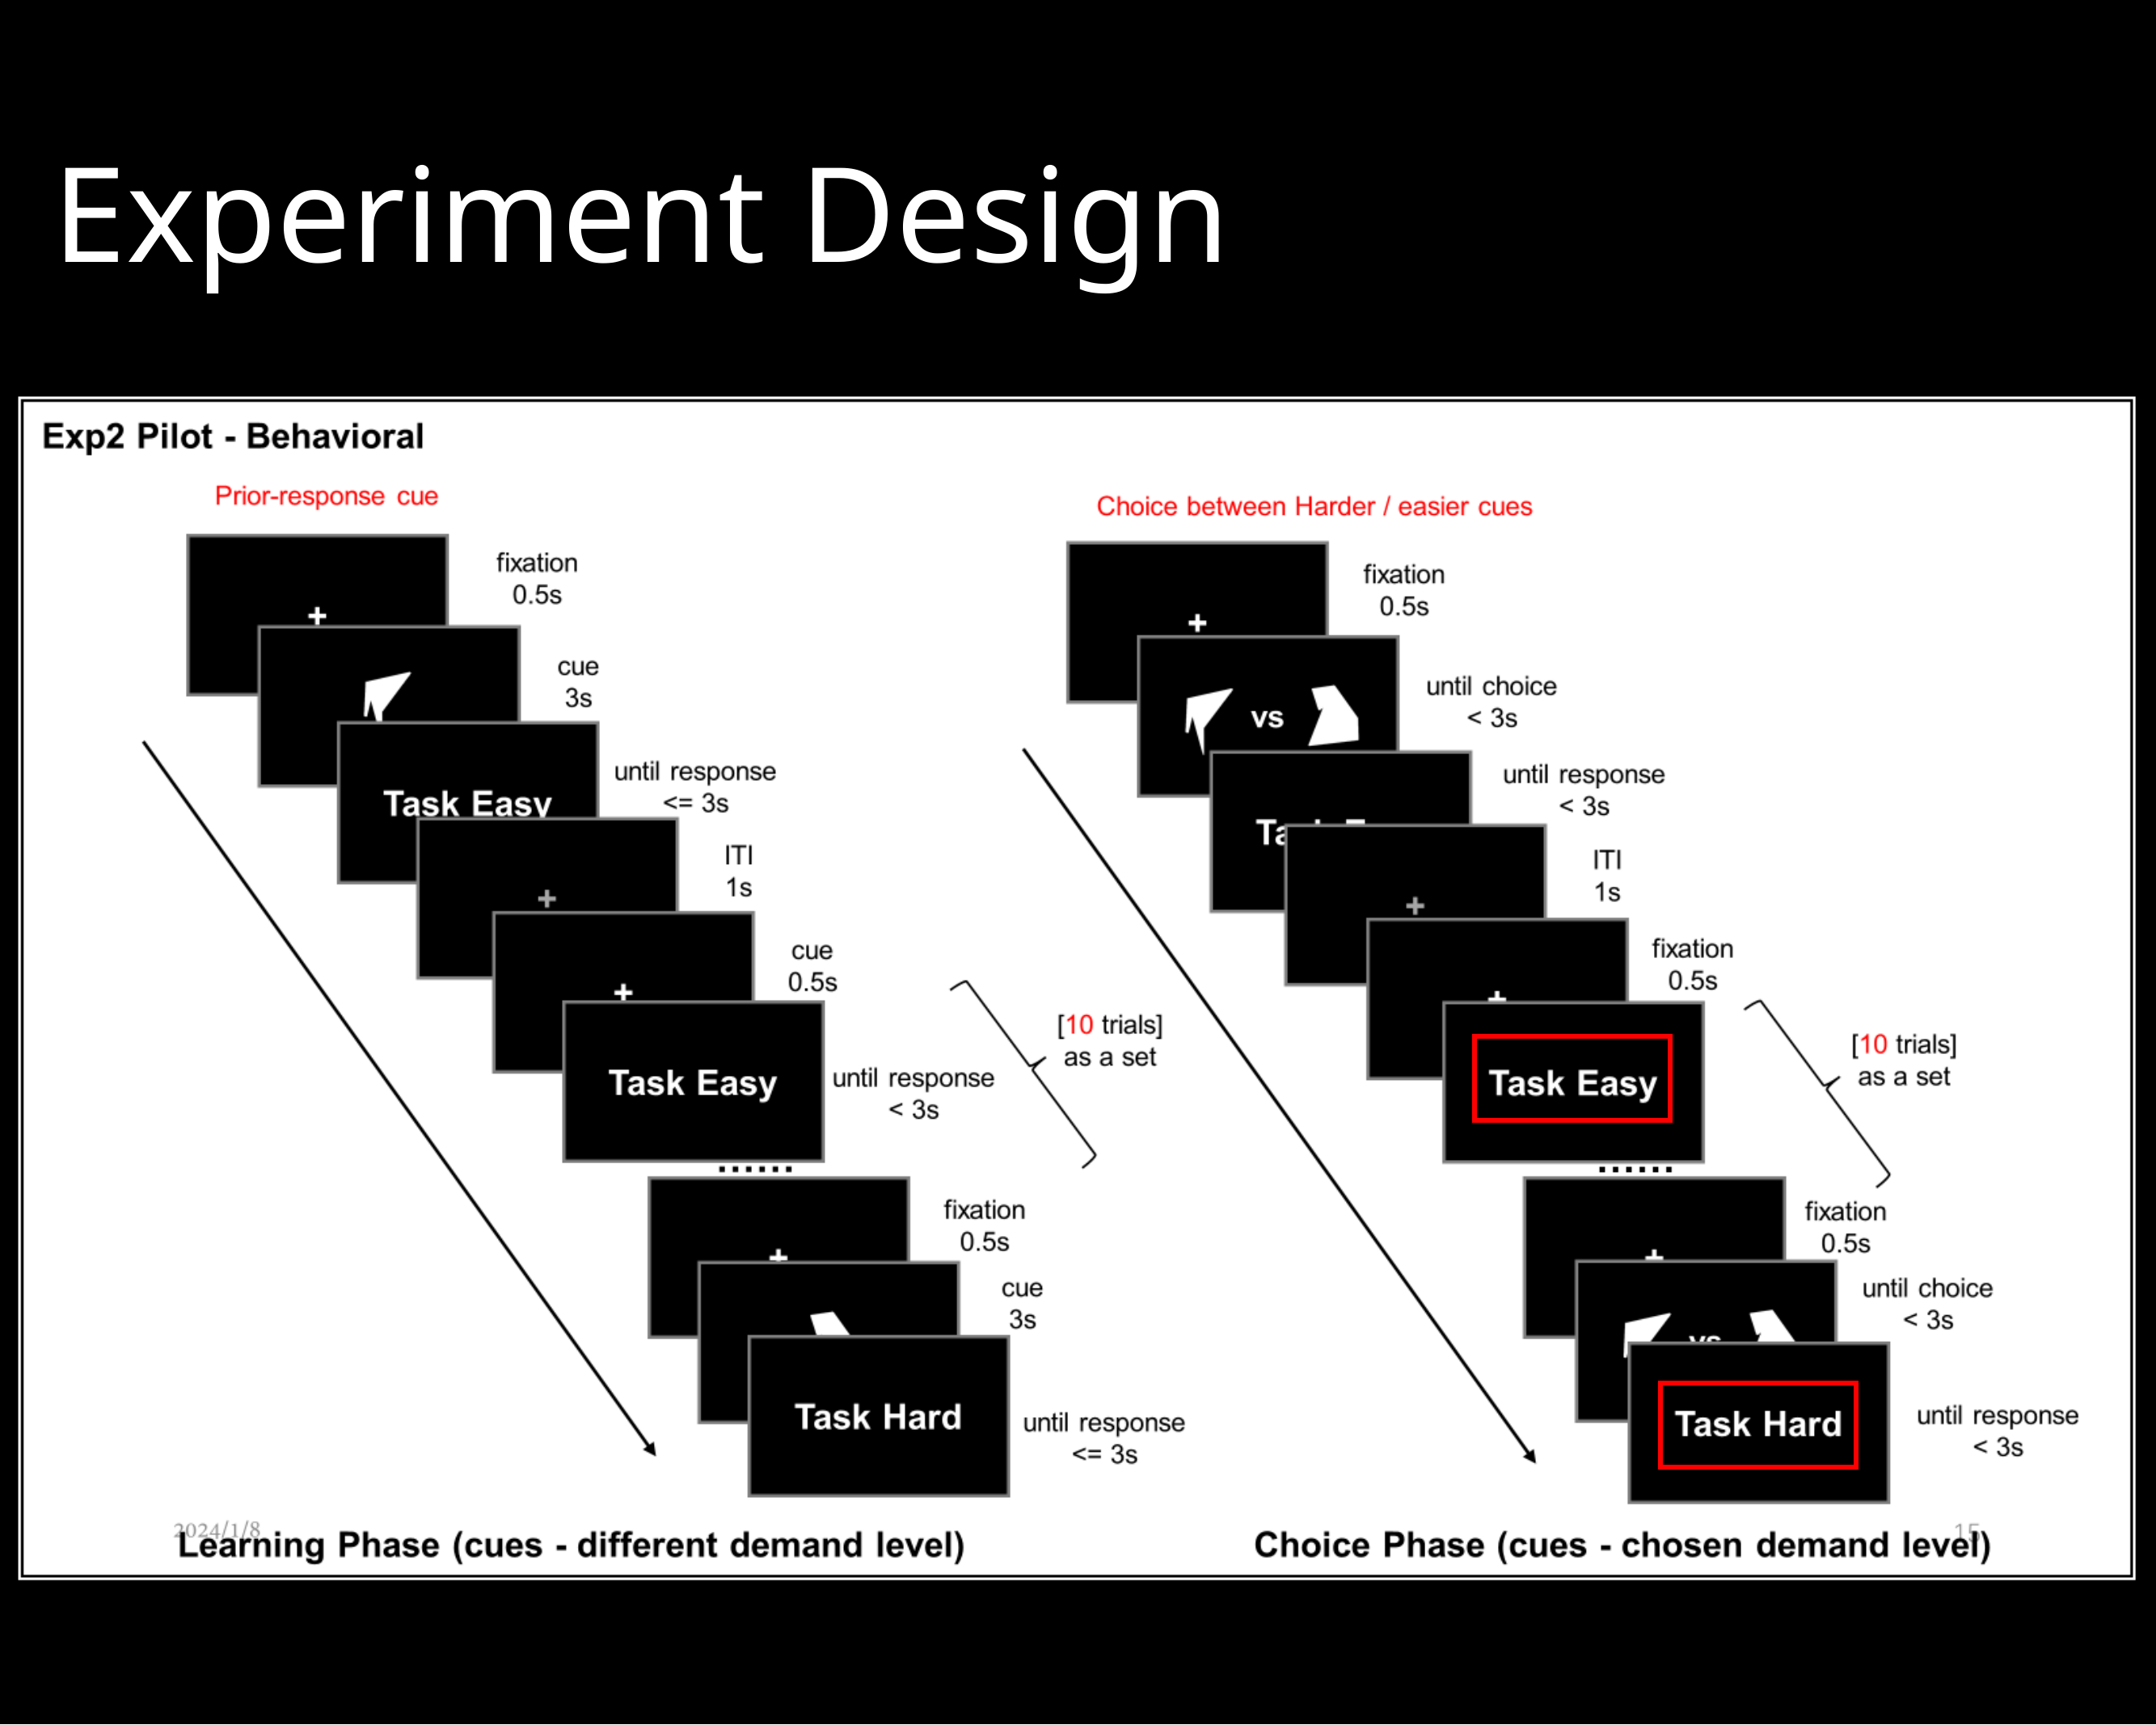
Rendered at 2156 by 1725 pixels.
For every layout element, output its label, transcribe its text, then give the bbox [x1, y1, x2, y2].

picture [11, 390, 2144, 1588]
title Experiment Design [40, 102, 1901, 337]
